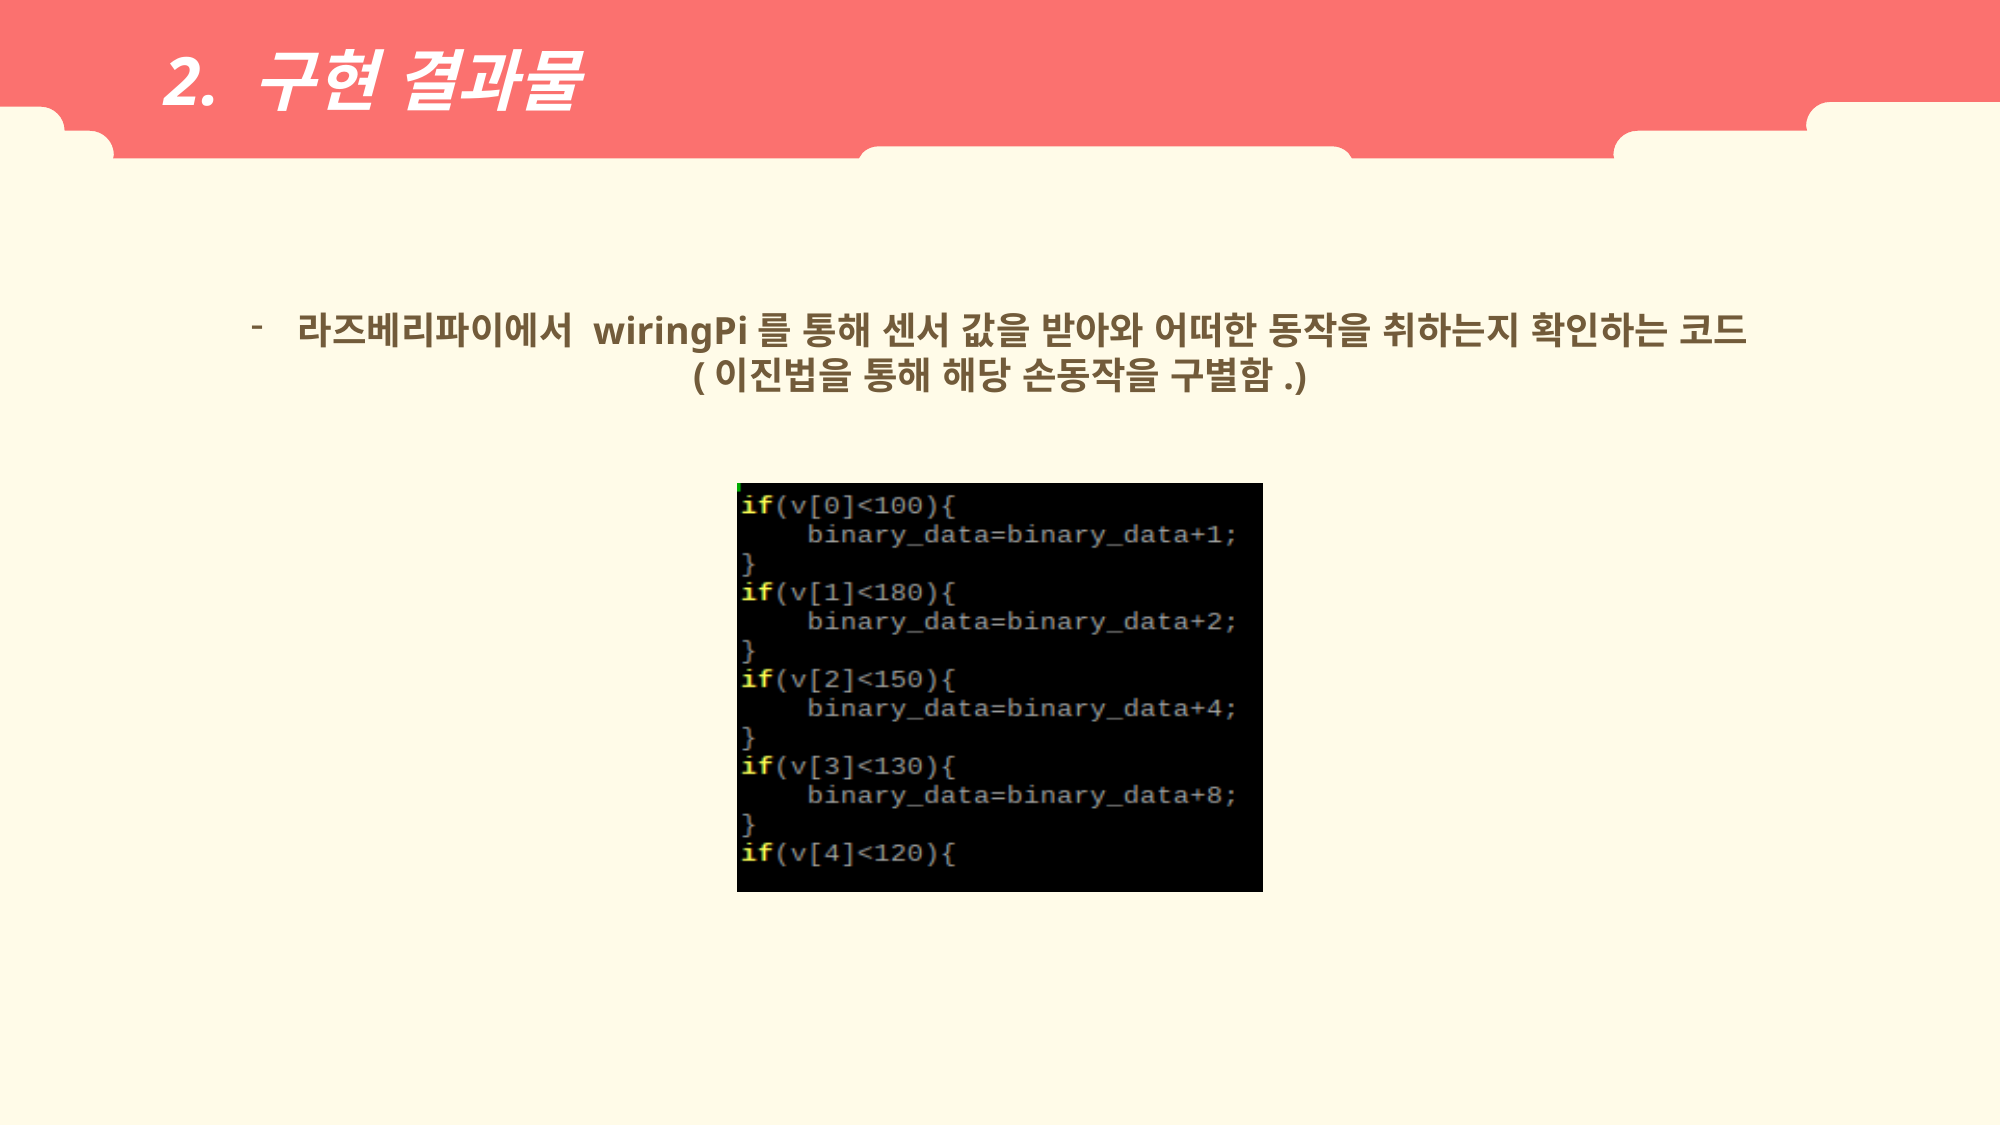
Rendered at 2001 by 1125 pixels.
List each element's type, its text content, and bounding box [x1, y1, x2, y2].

picture [737, 483, 1263, 892]
text_box 2. 구현 결과물 [0, 0, 2000, 160]
text_box 라즈베리파이에서 wiringPi를 통해 센서 값을 받아와 어떠한 동작을 취하는지 확인하는 코드 (이진법을 통해 해당 손동작을 구별함.) [85, 299, 1915, 405]
